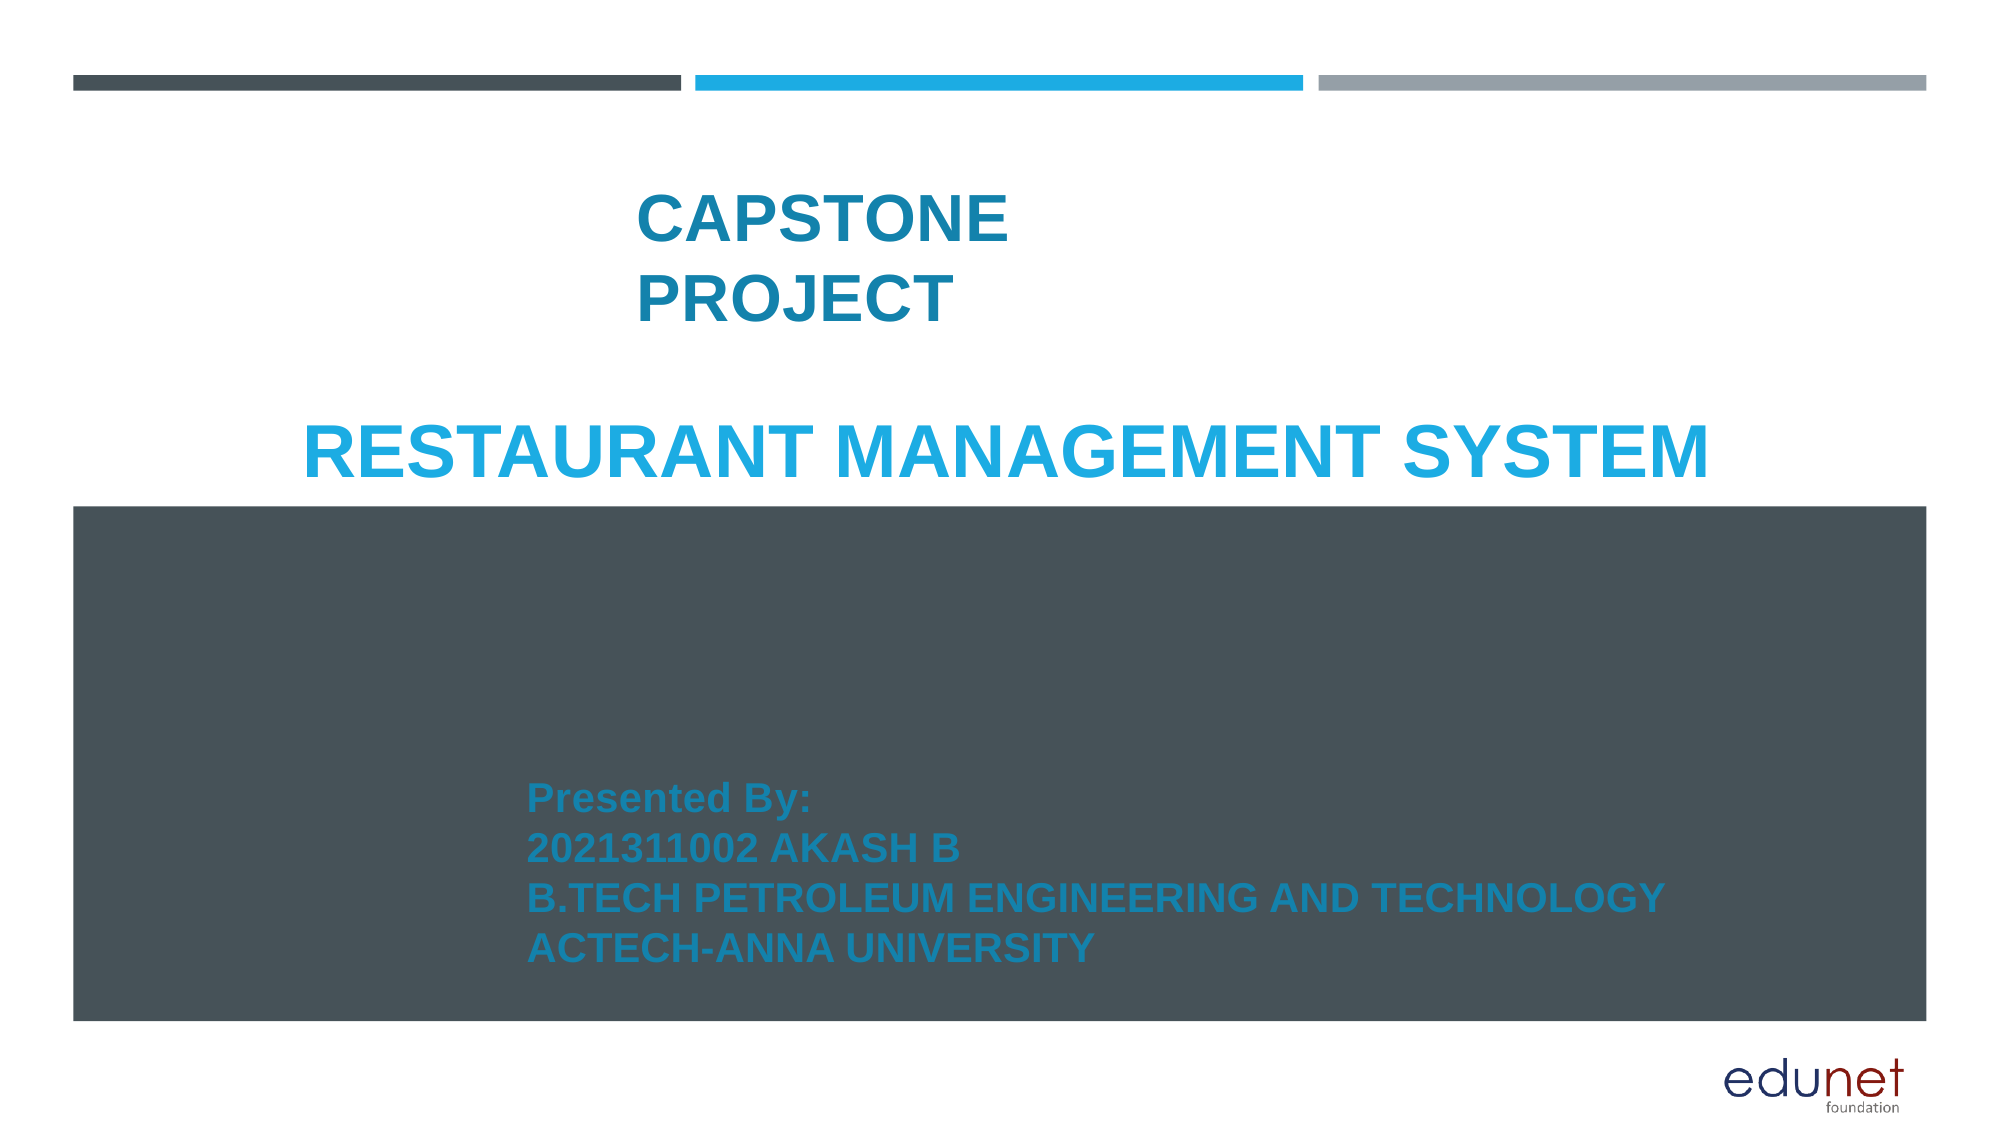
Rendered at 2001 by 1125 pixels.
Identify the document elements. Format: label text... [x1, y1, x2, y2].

text_box RESTAURANT MANAGEMENT SYSTEM [299, 399, 1767, 493]
text_box Presented By: 2021311002 AKASH B B.TECH PETROLEUM ENGINEERING AND TECHNOLOGY ACTECH-ANNA UNIVERSITY [73, 506, 1927, 1022]
title CAPSTONE PROJECT [634, 172, 1345, 363]
picture [1724, 1057, 1904, 1113]
